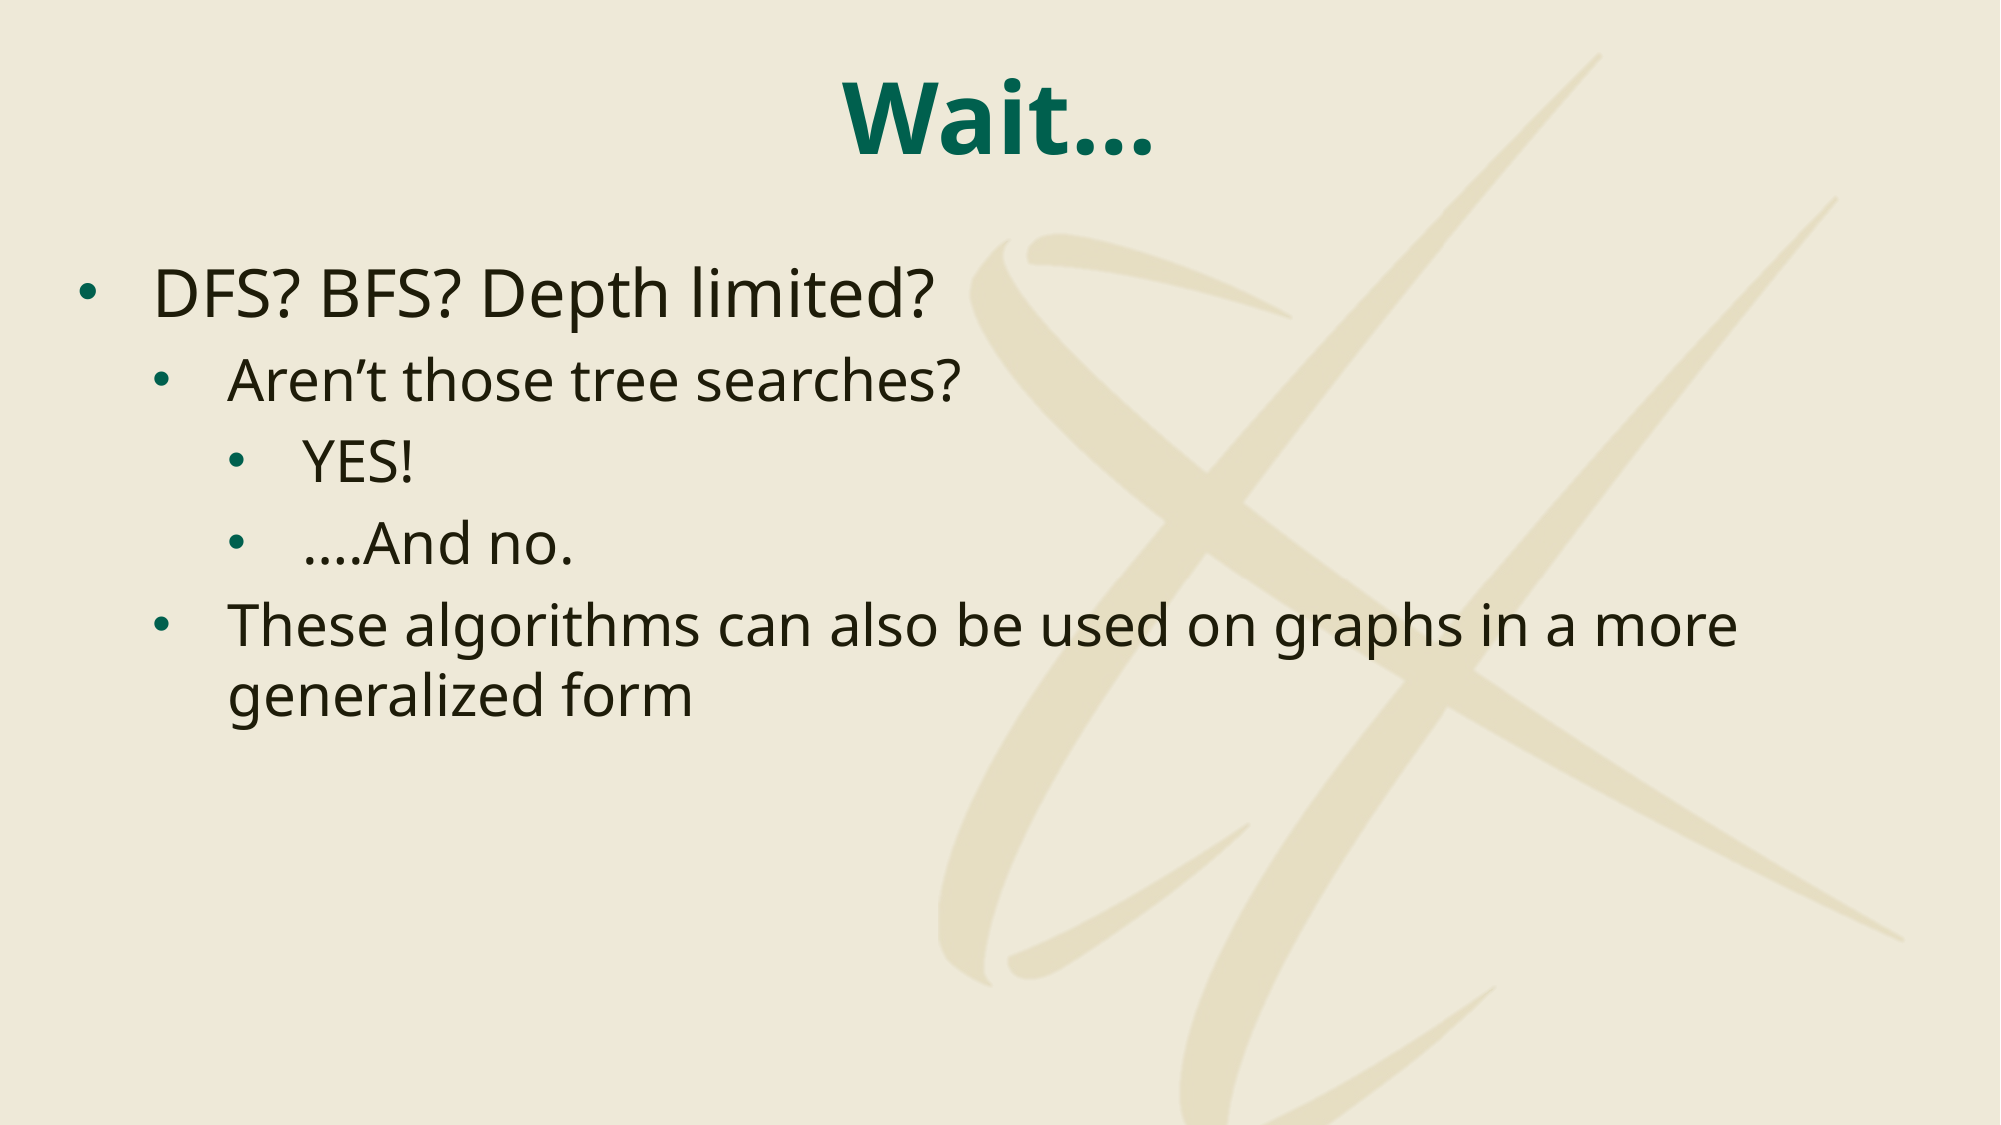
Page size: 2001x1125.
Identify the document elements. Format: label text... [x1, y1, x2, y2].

text_box DFS? BFS? Depth limited? Aren’t those tree searches? YES! ….And no. These algorithms can also be used on graphs in a more generalized form [62, 243, 938, 1125]
picture [938, 0, 1949, 1125]
title Wait… [51, 0, 938, 244]
